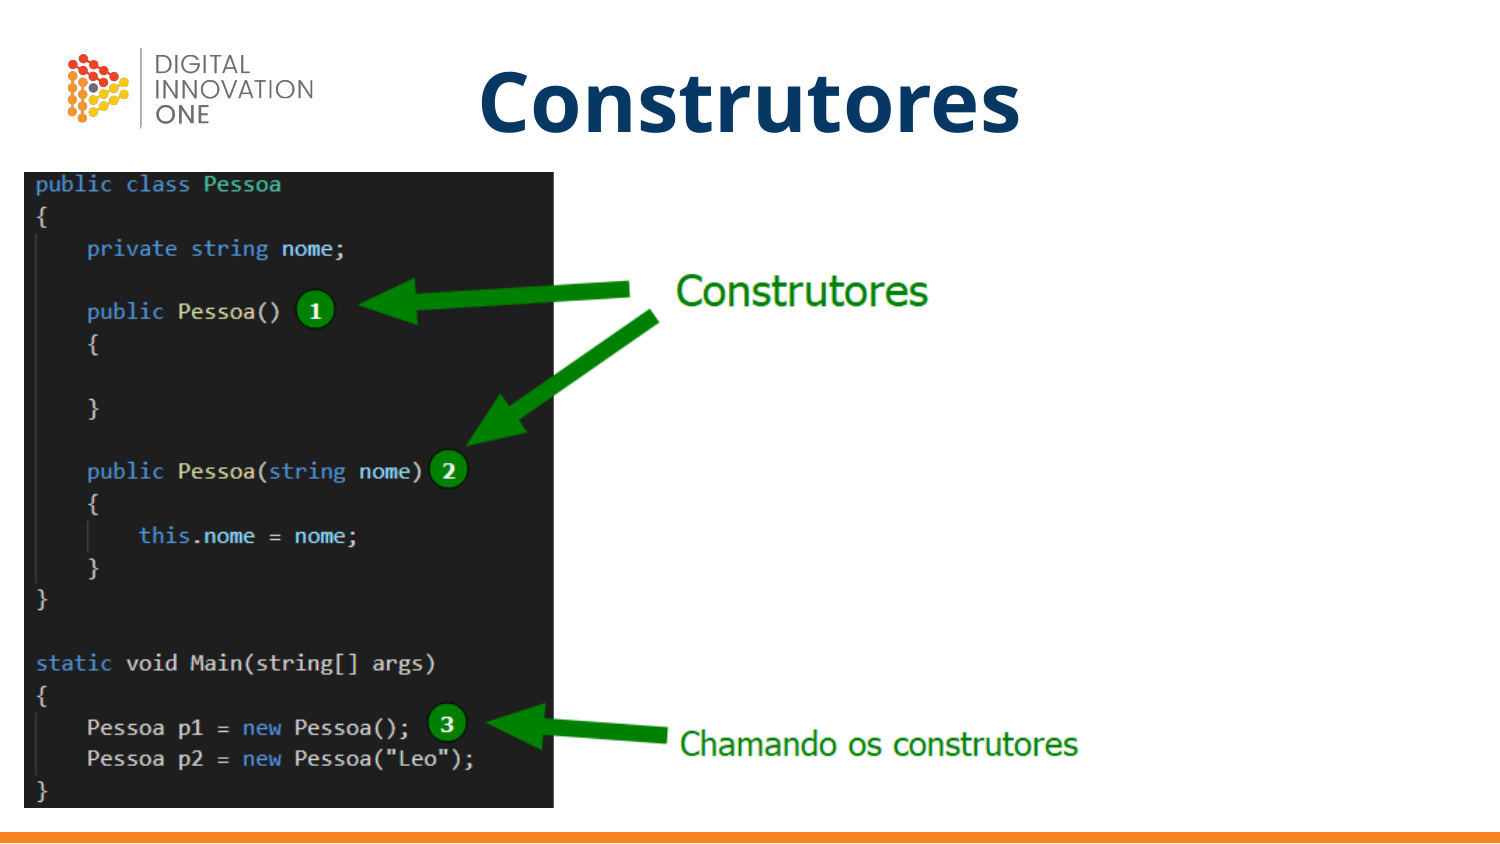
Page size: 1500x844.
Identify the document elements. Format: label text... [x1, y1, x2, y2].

picture [24, 171, 1471, 809]
picture [50, 39, 331, 138]
subtitle Construtores [51, 50, 1449, 148]
text_box [0, 832, 1500, 843]
